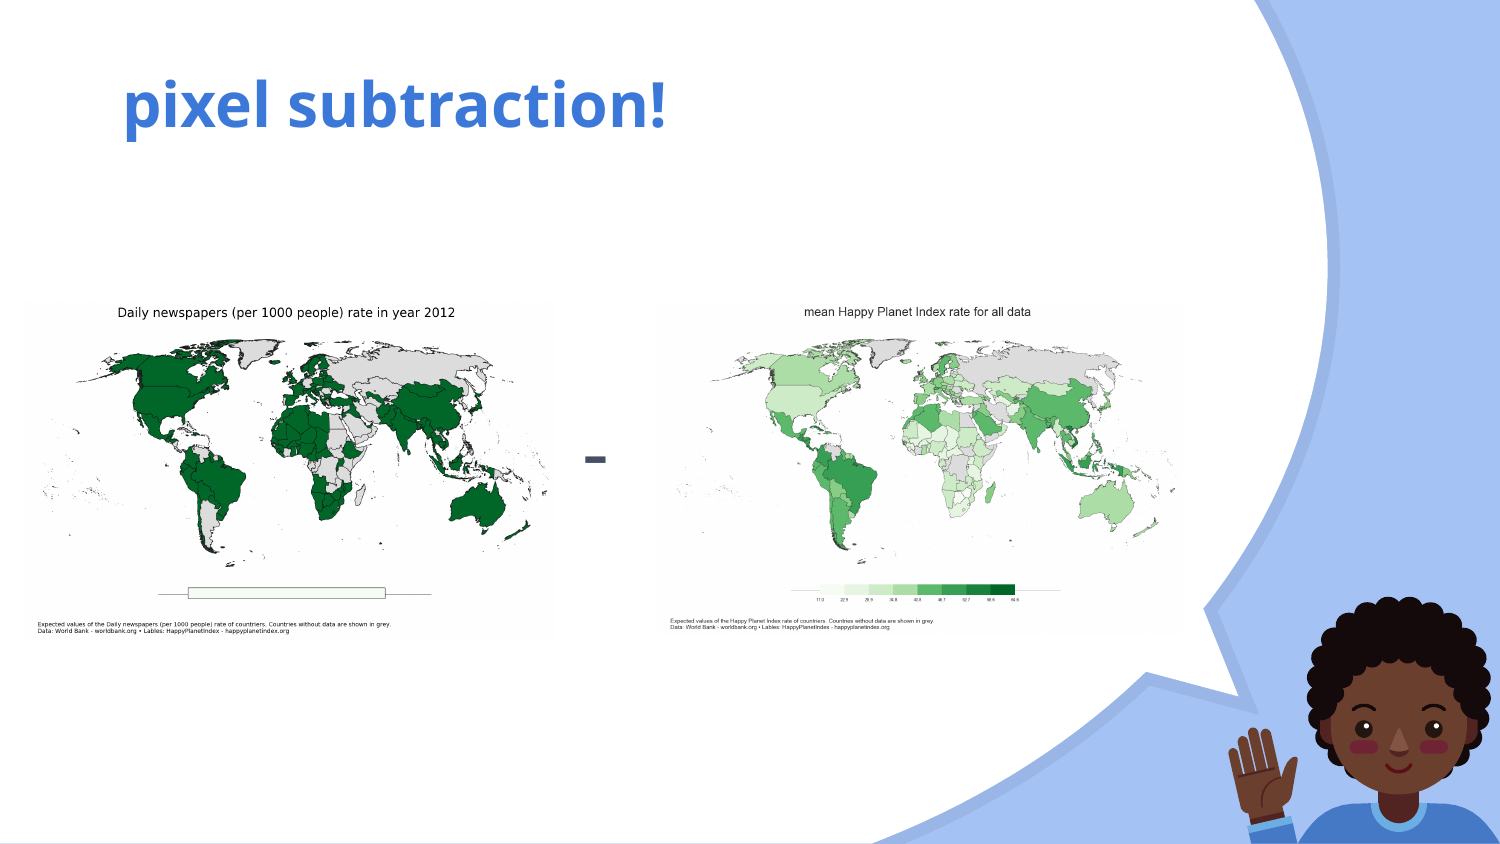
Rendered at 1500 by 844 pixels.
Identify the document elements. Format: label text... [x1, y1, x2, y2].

text_box - [568, 391, 652, 507]
picture [24, 301, 555, 640]
title pixel subtraction! [107, 32, 1087, 155]
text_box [1228, 596, 1500, 844]
picture [657, 301, 1184, 636]
